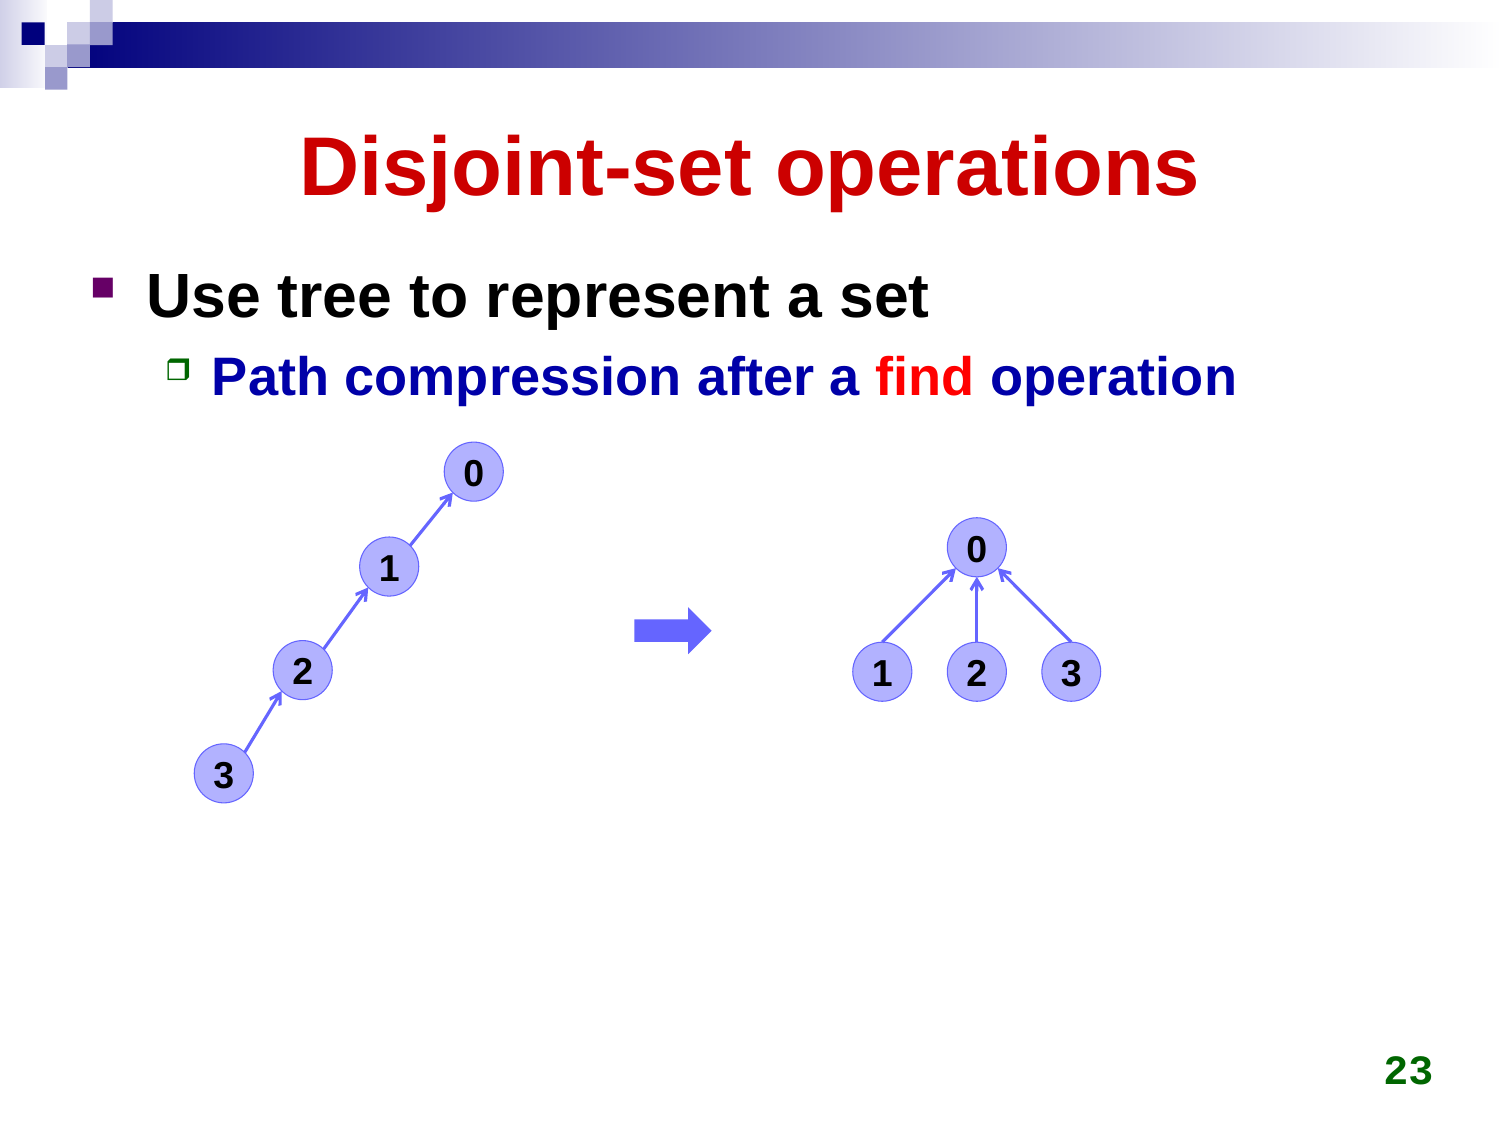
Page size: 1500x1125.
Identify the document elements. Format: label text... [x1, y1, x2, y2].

title Disjoint-set operations [75, 75, 1425, 243]
slide_number 23 [1098, 1025, 1449, 1100]
text_box [636, 612, 709, 650]
text_box 3 [1041, 642, 1101, 702]
text_box 0 [947, 517, 1007, 577]
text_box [997, 567, 1072, 643]
text_box 2 [947, 642, 1007, 702]
list Use tree to represent a set Path compression after a find operation [75, 243, 1425, 1024]
text_box 1 [852, 642, 912, 702]
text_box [193, 441, 504, 804]
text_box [882, 567, 957, 643]
